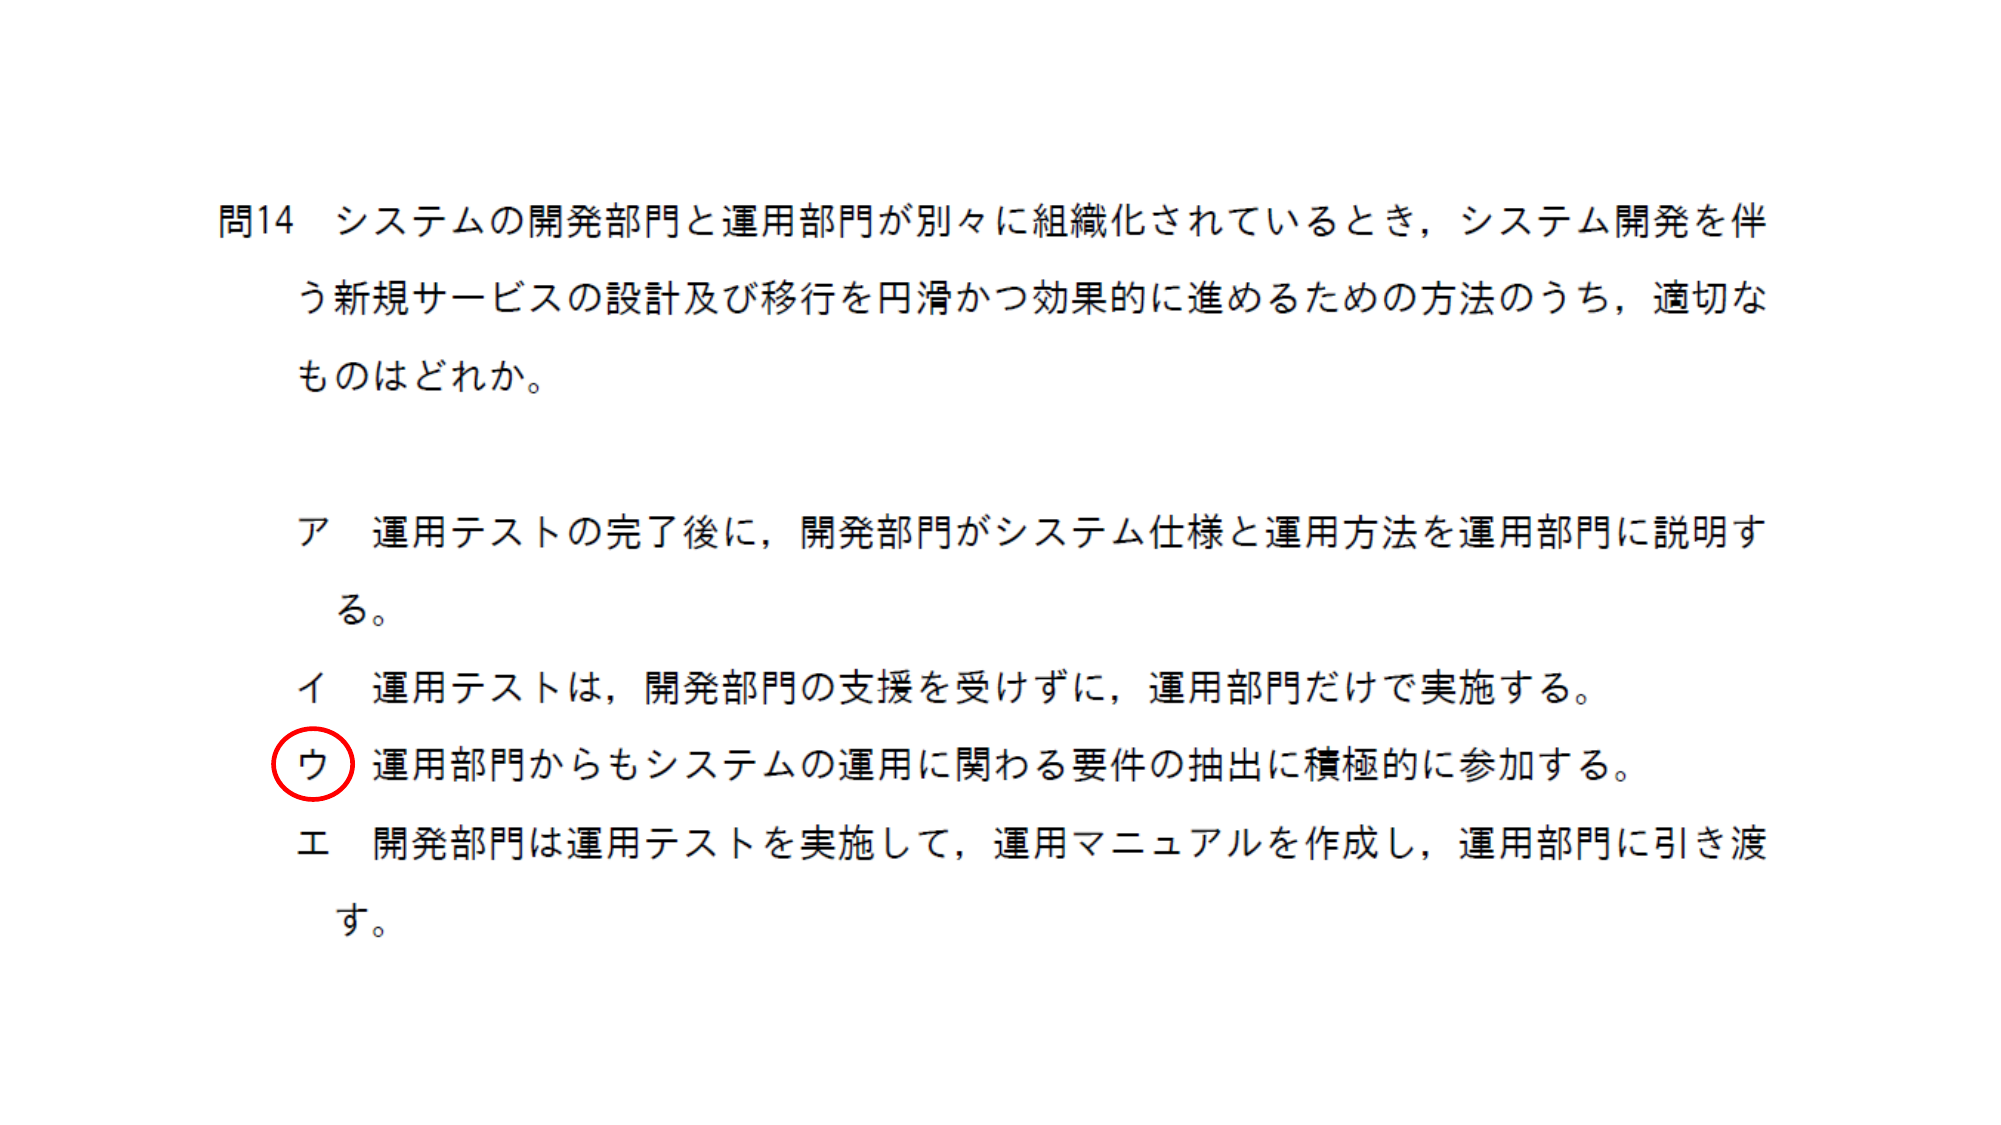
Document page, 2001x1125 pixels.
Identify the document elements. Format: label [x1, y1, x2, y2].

picture [194, 167, 1806, 958]
